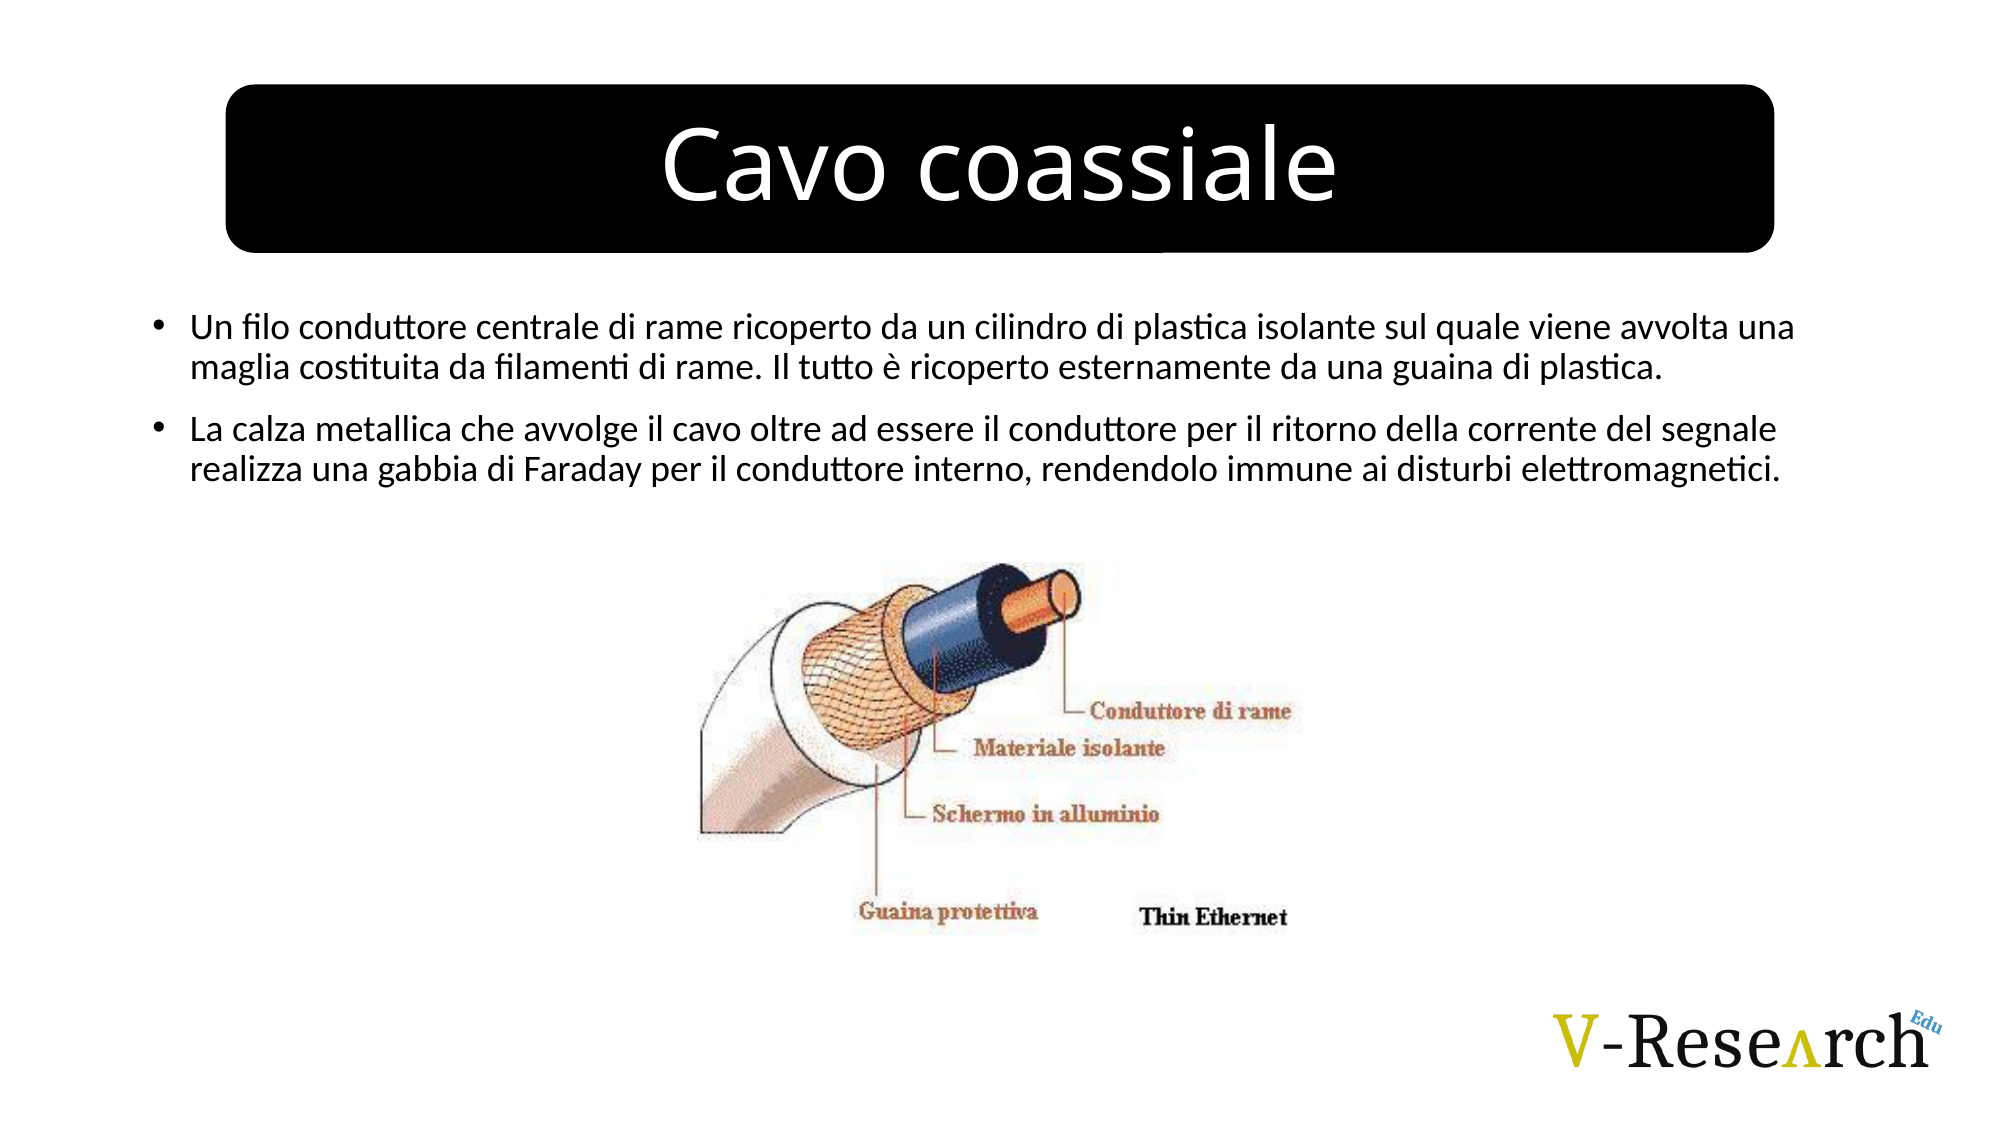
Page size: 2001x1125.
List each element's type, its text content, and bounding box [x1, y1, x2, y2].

picture [1548, 1005, 1945, 1071]
title Cavo coassiale [137, 59, 1863, 278]
list Un filo conduttore centrale di rame ricoperto da un cilindro di plastica isolante sul quale viene avvolta una maglia costituita da filamenti di rame. Il tutto è ricoperto esternamente da una guaina di plastica. La calza metallica che avvolge il cavo oltre ad essere il conduttore per il ritorno della corrente del segnale realizza una gabbia di Faraday per il conduttore interno, rendendolo immune ai disturbi elettromagnetici. [137, 299, 1863, 1014]
picture [697, 562, 1303, 943]
